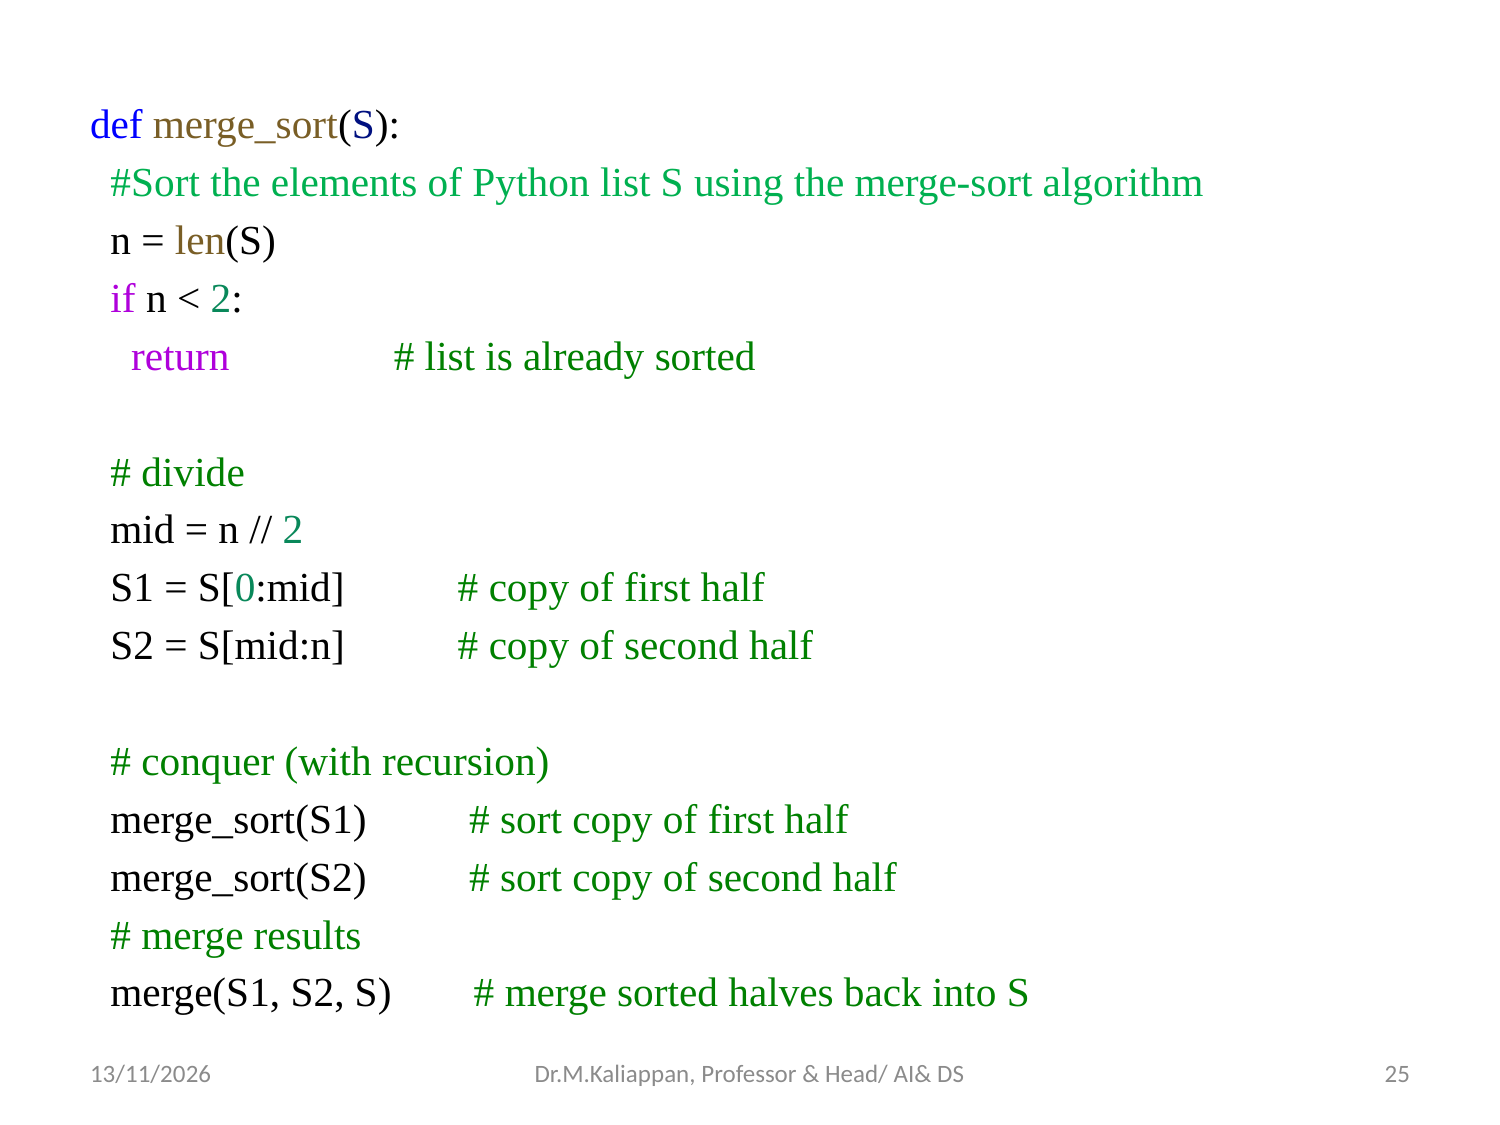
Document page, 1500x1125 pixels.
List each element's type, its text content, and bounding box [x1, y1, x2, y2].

slide_number 25 [1074, 1042, 1425, 1103]
list def merge_sort(S): #Sort the elements of Python list S using the merge-sort algorithm n = len(S) if n < 2: return # list is already sorted # divide mid = n // 2 S1 = S[0:mid] # copy of first half S2 = S[mid:n] # copy of second half # conquer (with recursion) merge_sort(S1) # sort copy of first half merge_sort(S2) # sort copy of second half # merge results merge(S1, S2, S) # merge sorted halves back into S [75, 90, 1425, 1035]
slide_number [75, 1042, 425, 1103]
footer Dr.M.Kaliappan, Professor & Head/ AI& DS [512, 1042, 988, 1103]
